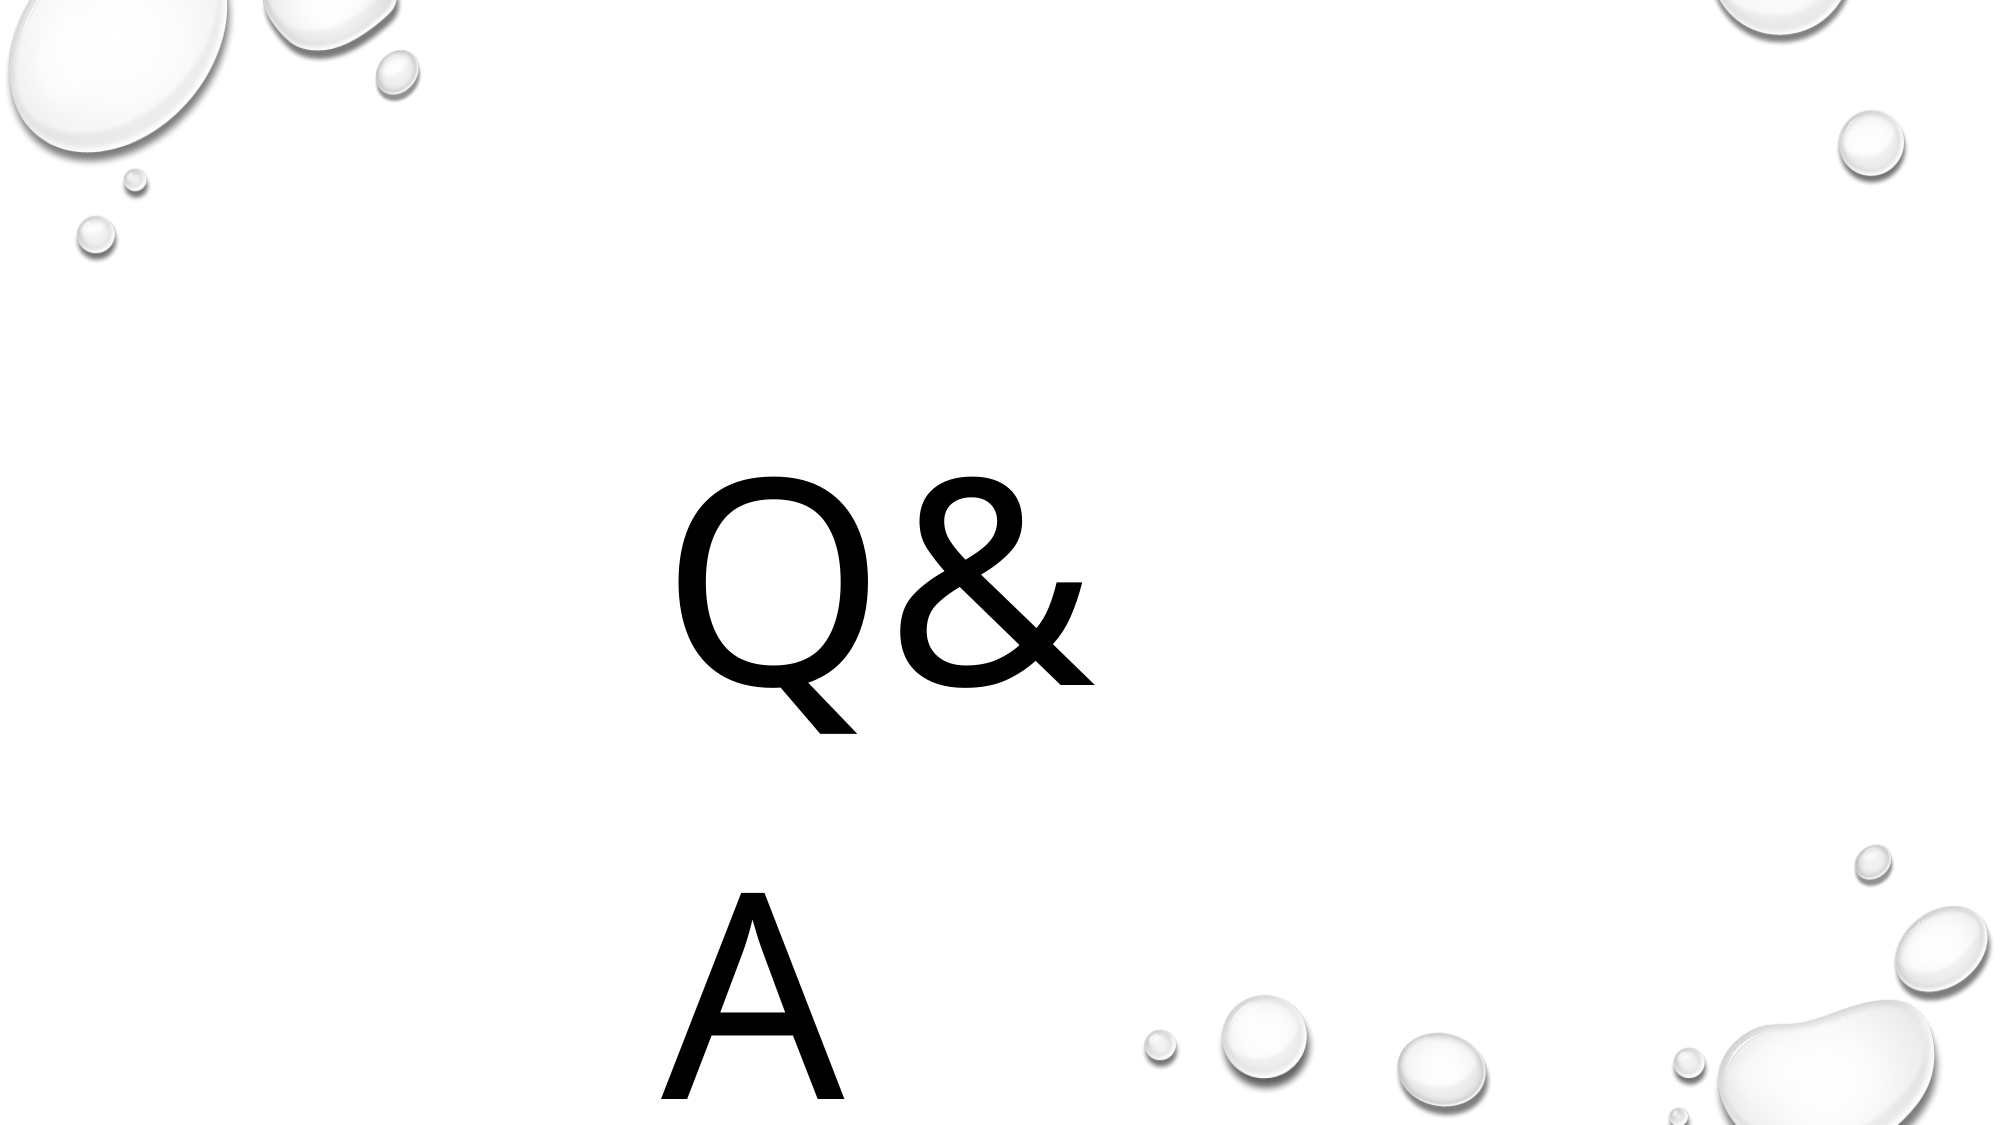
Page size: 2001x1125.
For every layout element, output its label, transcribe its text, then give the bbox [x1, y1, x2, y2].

picture [0, 0, 2000, 1125]
list Q&A [646, 321, 1287, 790]
